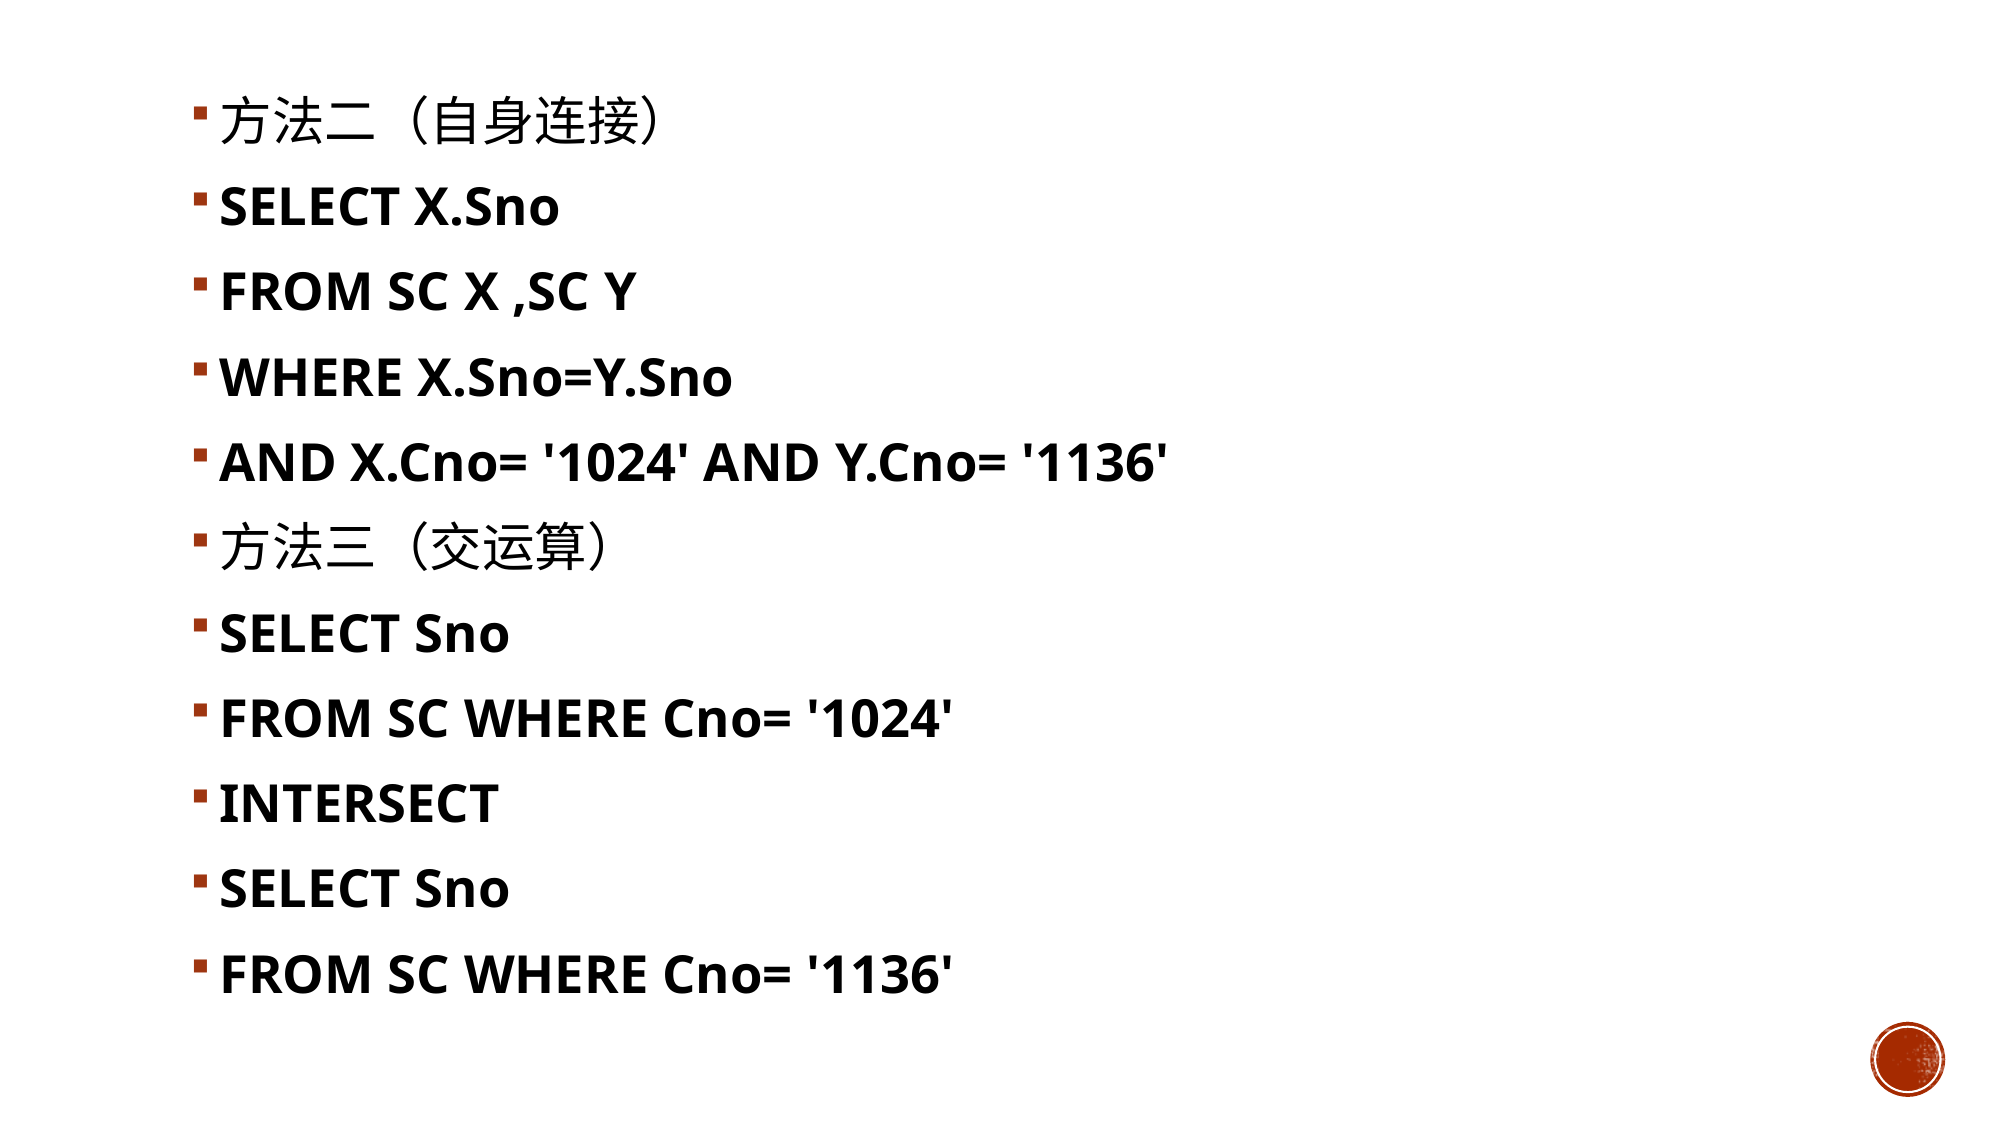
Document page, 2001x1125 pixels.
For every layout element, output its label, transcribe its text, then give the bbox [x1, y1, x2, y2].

slide_number [1855, 1028, 1961, 1089]
list 方法二（自身连接） SELECT X.Sno FROM SC X ,SC Y WHERE X.Sno=Y.Sno AND X.Cno= '1024' AND Y.Cno= '1136' 方法三（交运算） SELECT Sno FROM SC WHERE Cno= '1024' INTERSECT SELECT Sno FROM SC WHERE Cno= '1136' [175, 80, 1826, 1013]
